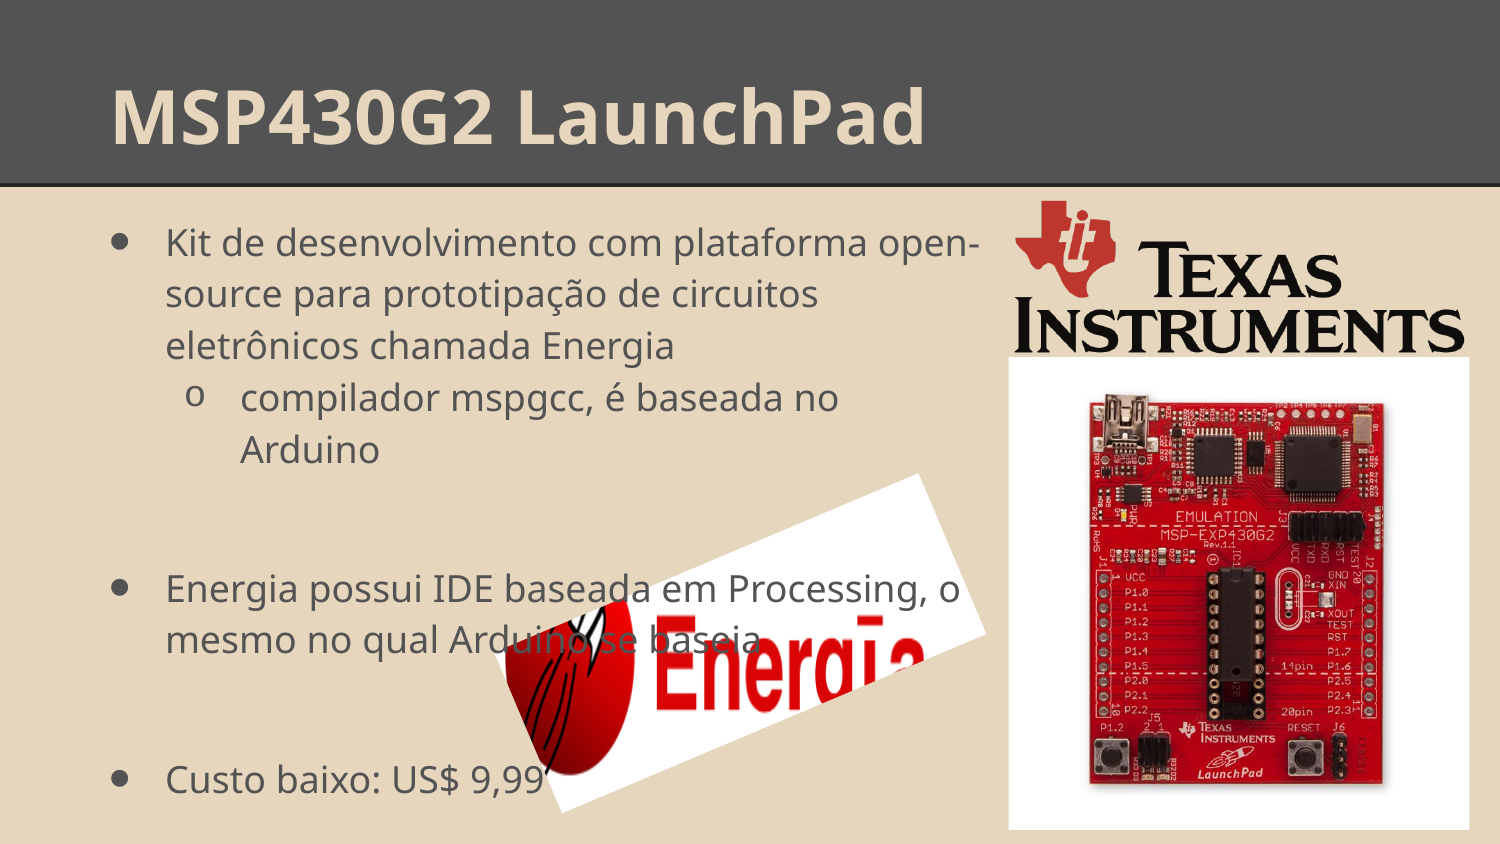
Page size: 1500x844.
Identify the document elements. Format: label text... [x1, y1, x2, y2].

text_box [1003, 189, 1475, 364]
list Kit de desenvolvimento com plataforma open-source para prototipação de circuitos eletrônicos chamada Energia compilador mspgcc, é baseada no Arduino Energia possui IDE baseada em Processing, o mesmo no qual Arduino se baseia Custo baixo: US$ 9,99 [75, 196, 1001, 808]
text_box [1008, 364, 1470, 830]
text_box [559, 808, 575, 814]
title MSP430G2 LaunchPad [75, 33, 1425, 175]
